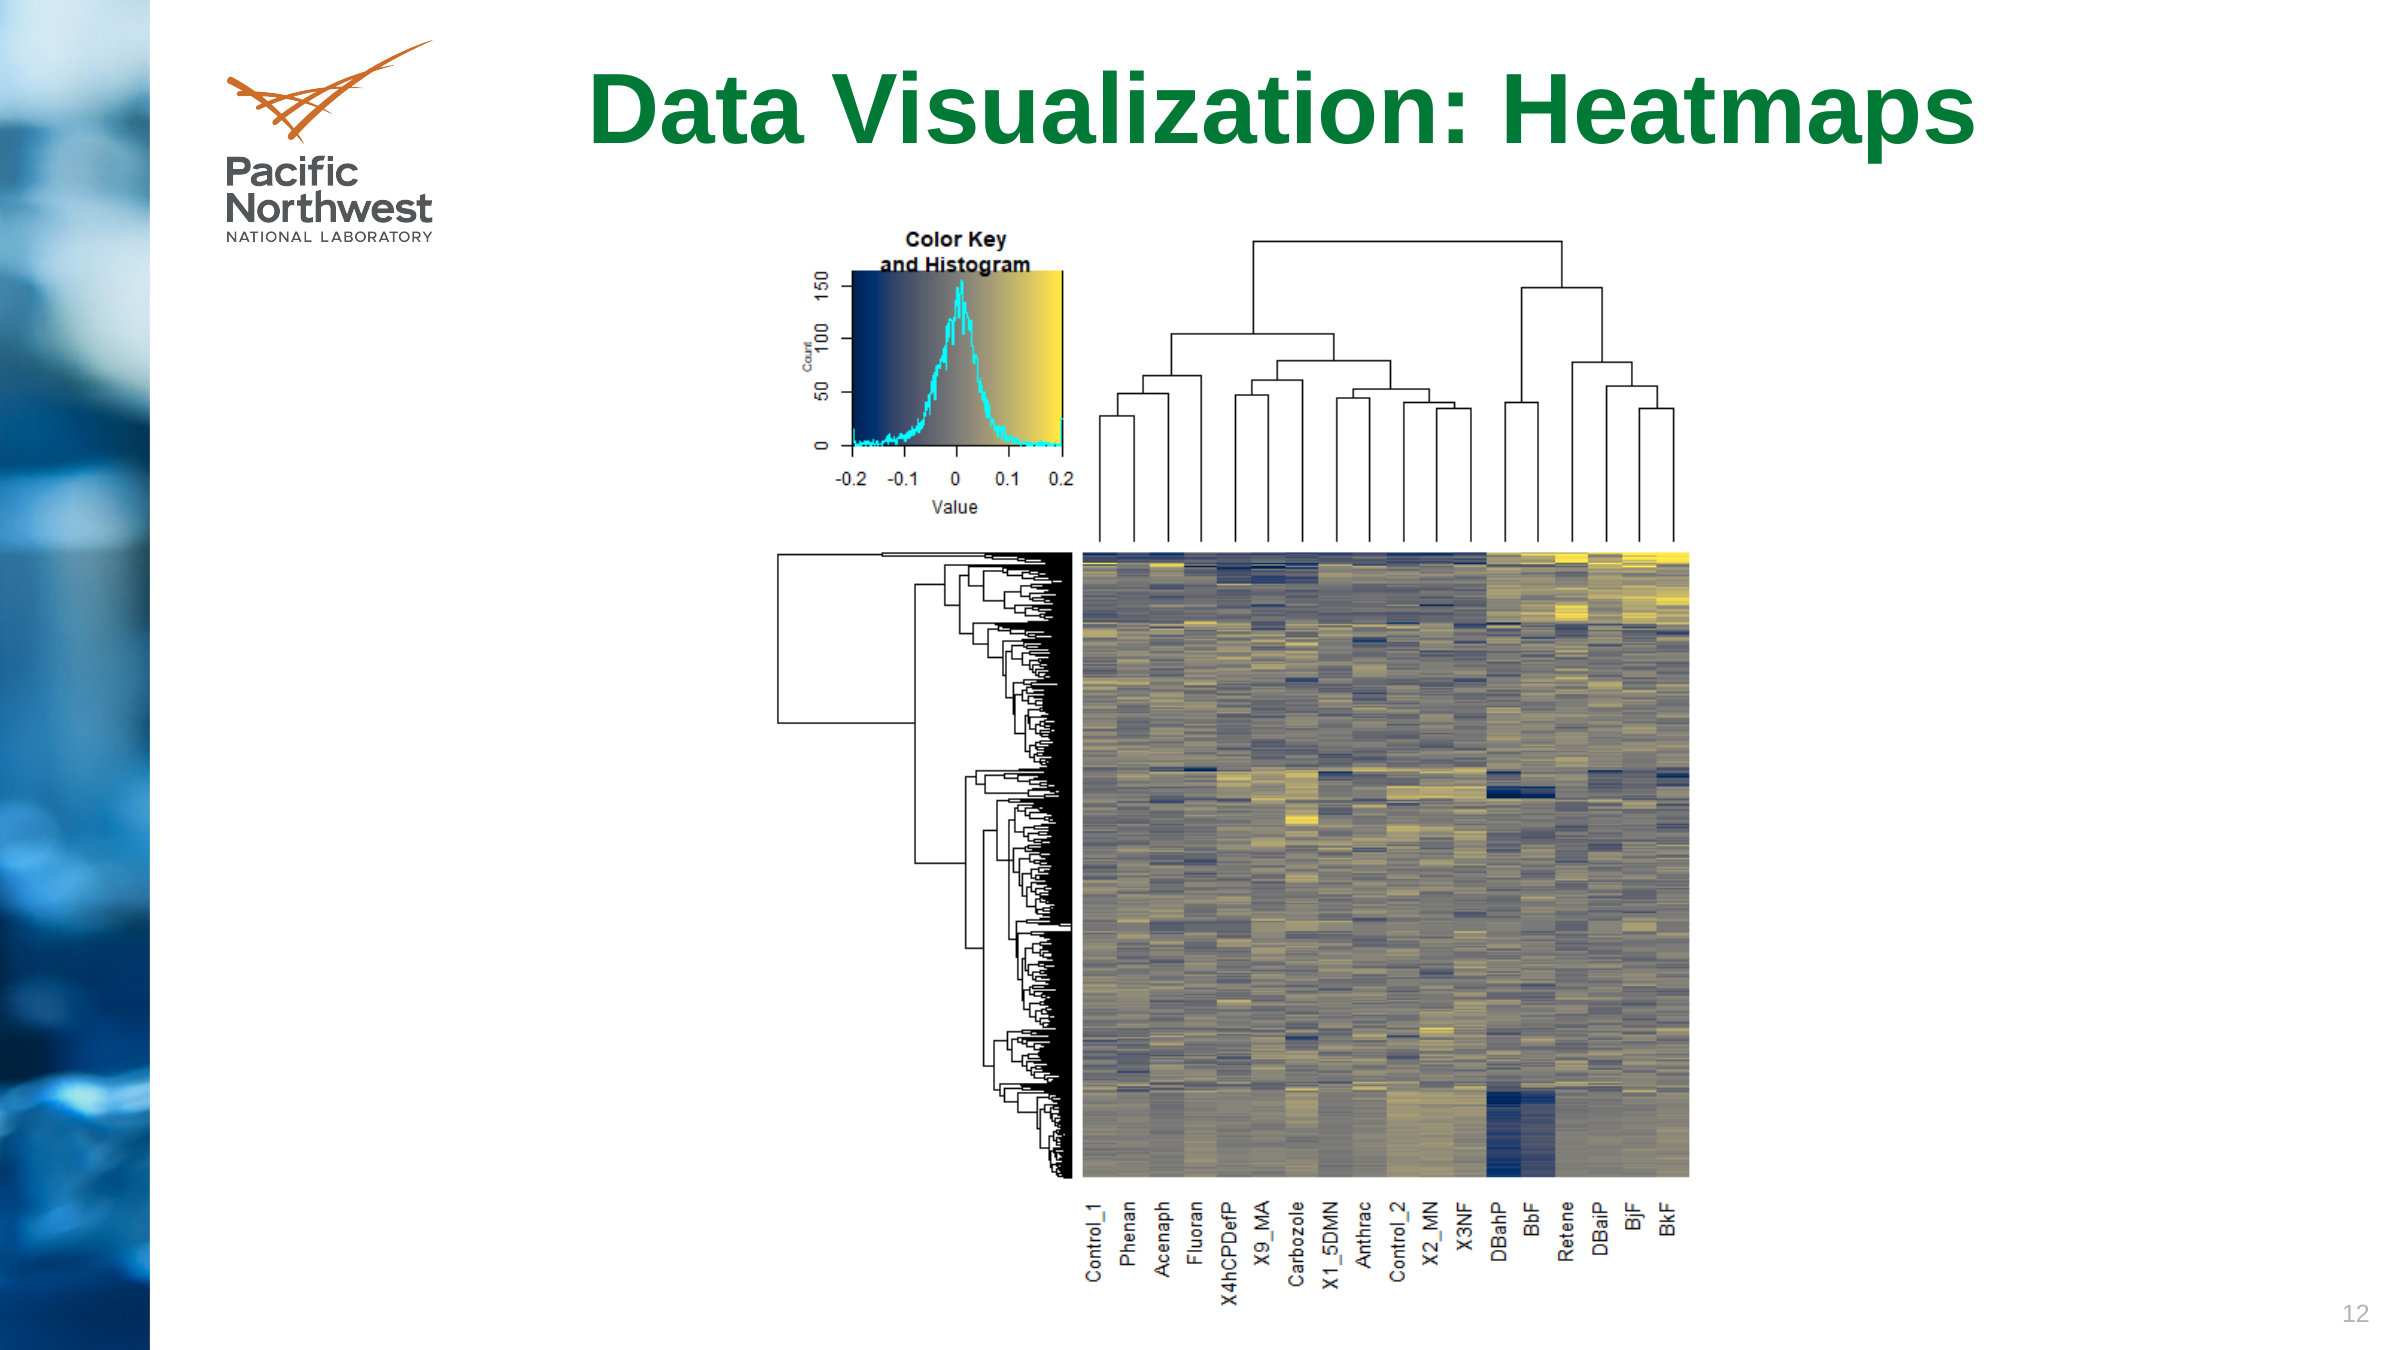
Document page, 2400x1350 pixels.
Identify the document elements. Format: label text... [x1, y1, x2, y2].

picture [0, 0, 149, 1350]
picture [767, 229, 1710, 1315]
picture [225, 38, 435, 244]
slide_number 12 [2295, 1275, 2370, 1350]
text_box Data Visualization: Heatmaps [572, 35, 1994, 171]
